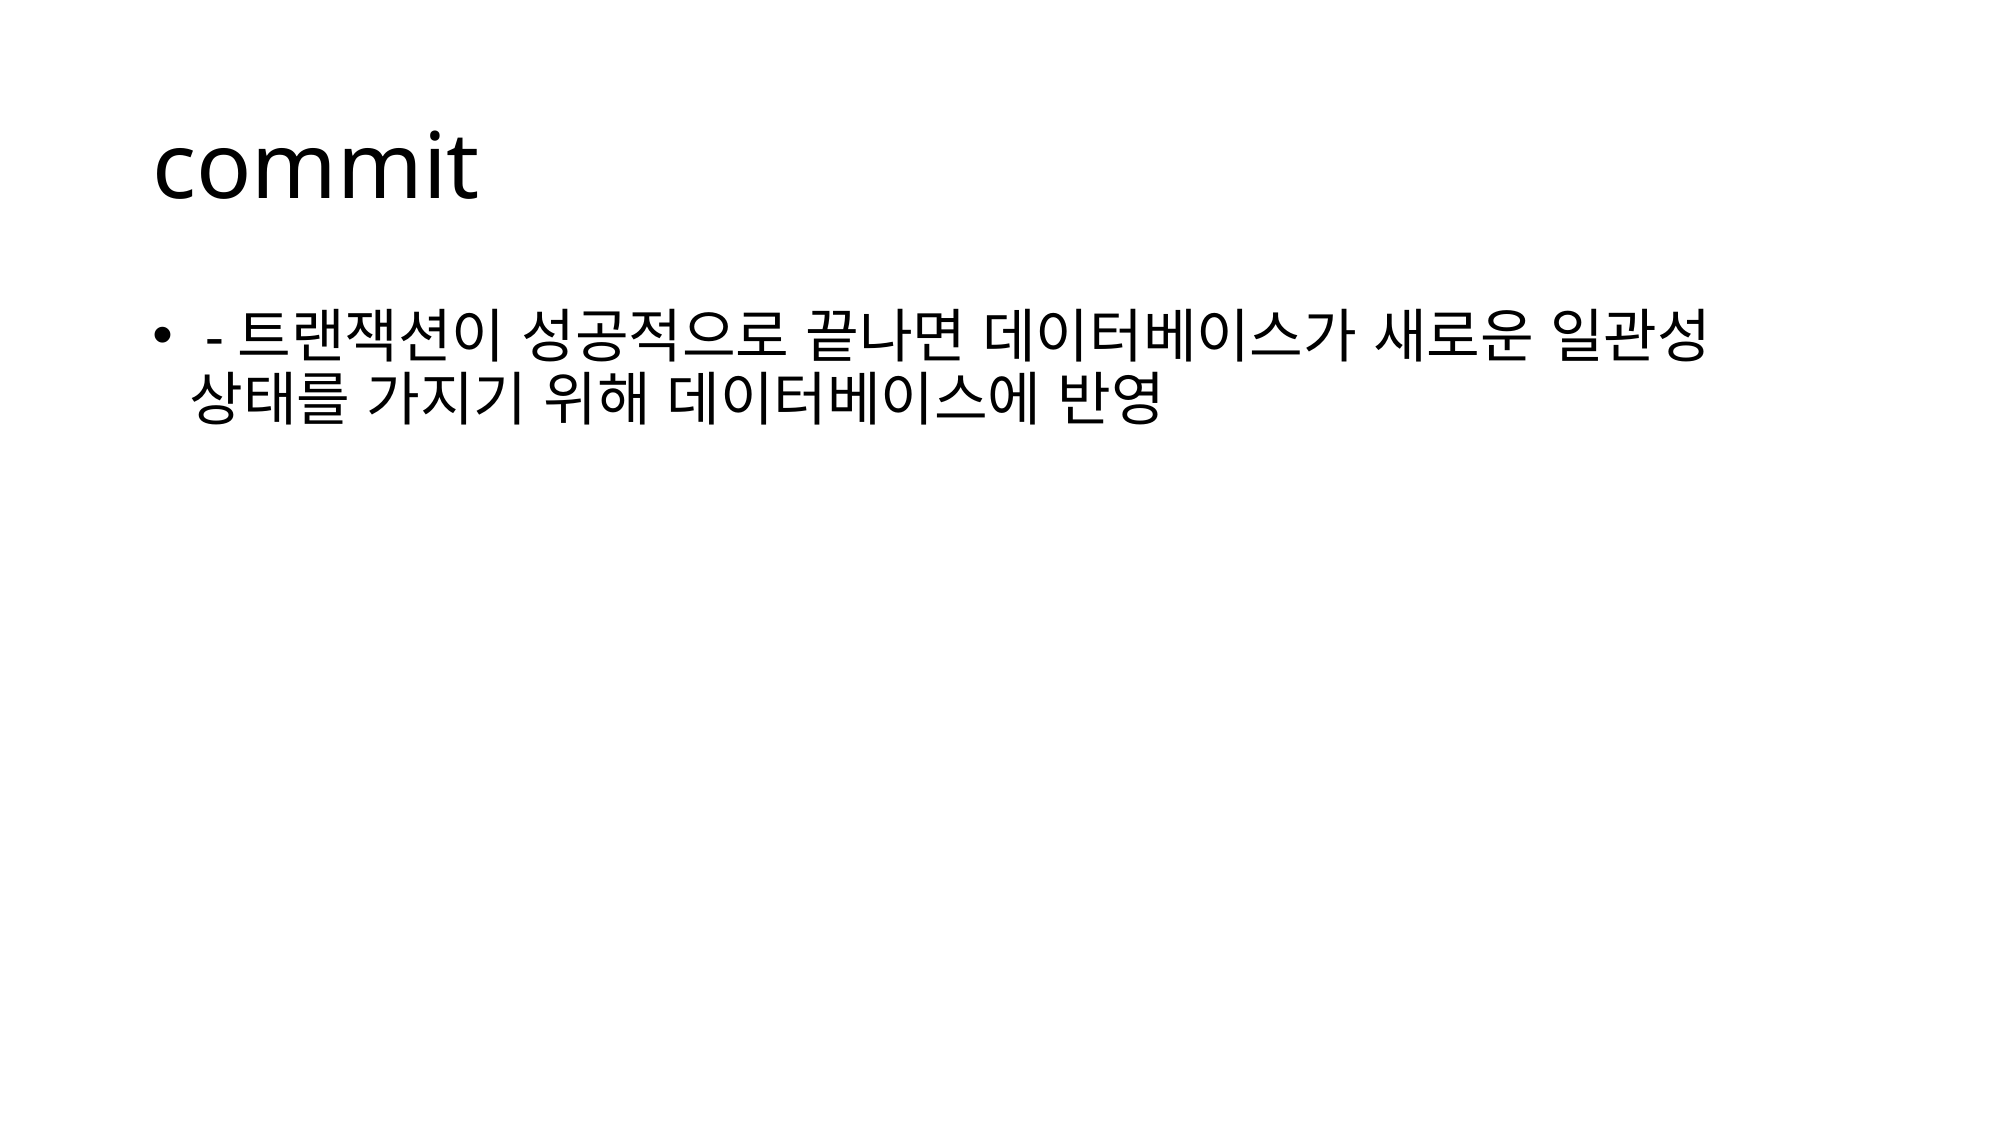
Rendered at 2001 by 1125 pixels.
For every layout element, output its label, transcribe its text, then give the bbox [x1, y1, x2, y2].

title commit [137, 59, 1863, 278]
list -트랜잭션이 성공적으로 끝나면 데이터베이스가 새로운 일관성 상태를 가지기 위해 데이터베이스에 반영 [137, 299, 1863, 1014]
